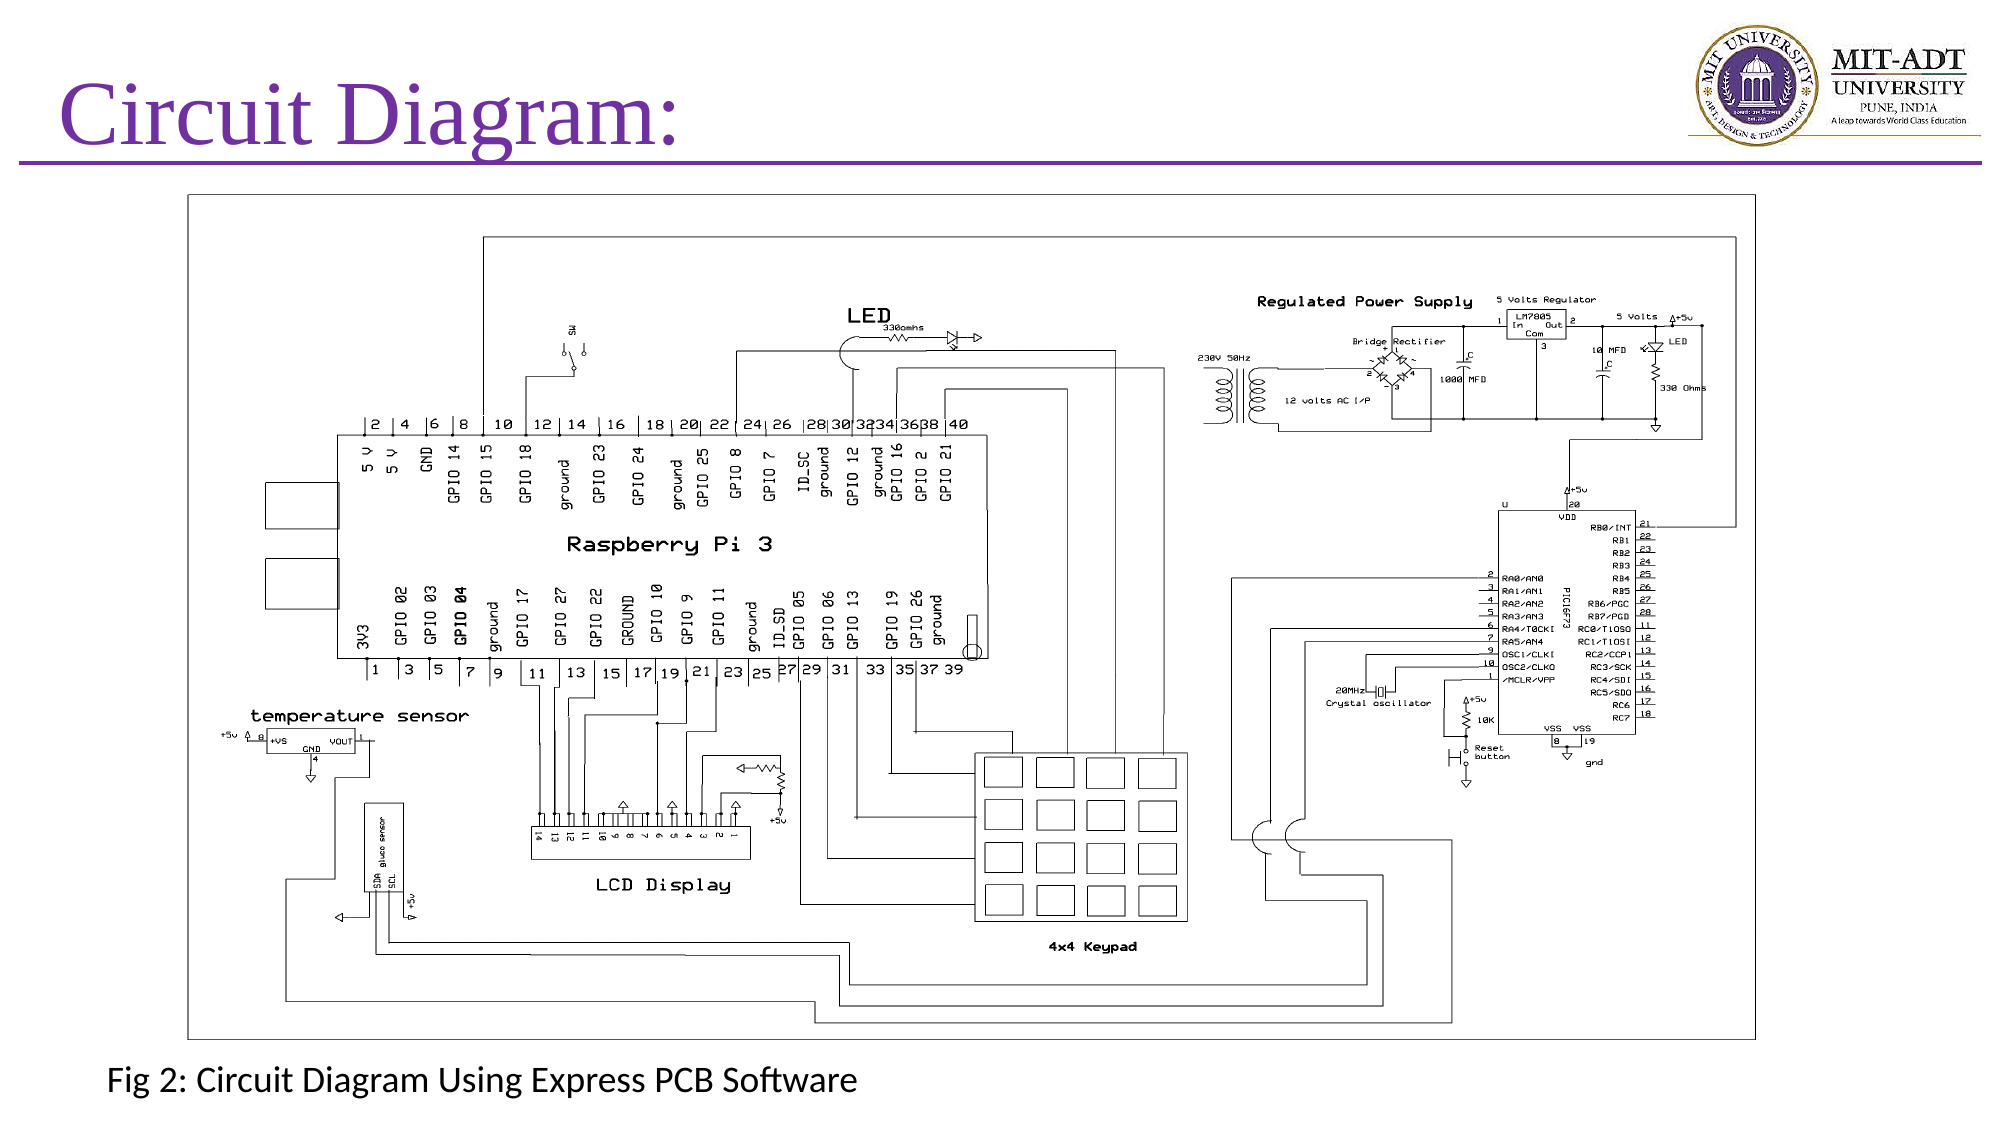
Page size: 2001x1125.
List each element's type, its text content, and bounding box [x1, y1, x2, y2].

picture [1688, 22, 1982, 148]
picture [178, 186, 1765, 1048]
text_box Fig 2: Circuit Diagram Using Express PCB Software [92, 1047, 1092, 1107]
title Circuit Diagram: [43, 44, 1868, 187]
